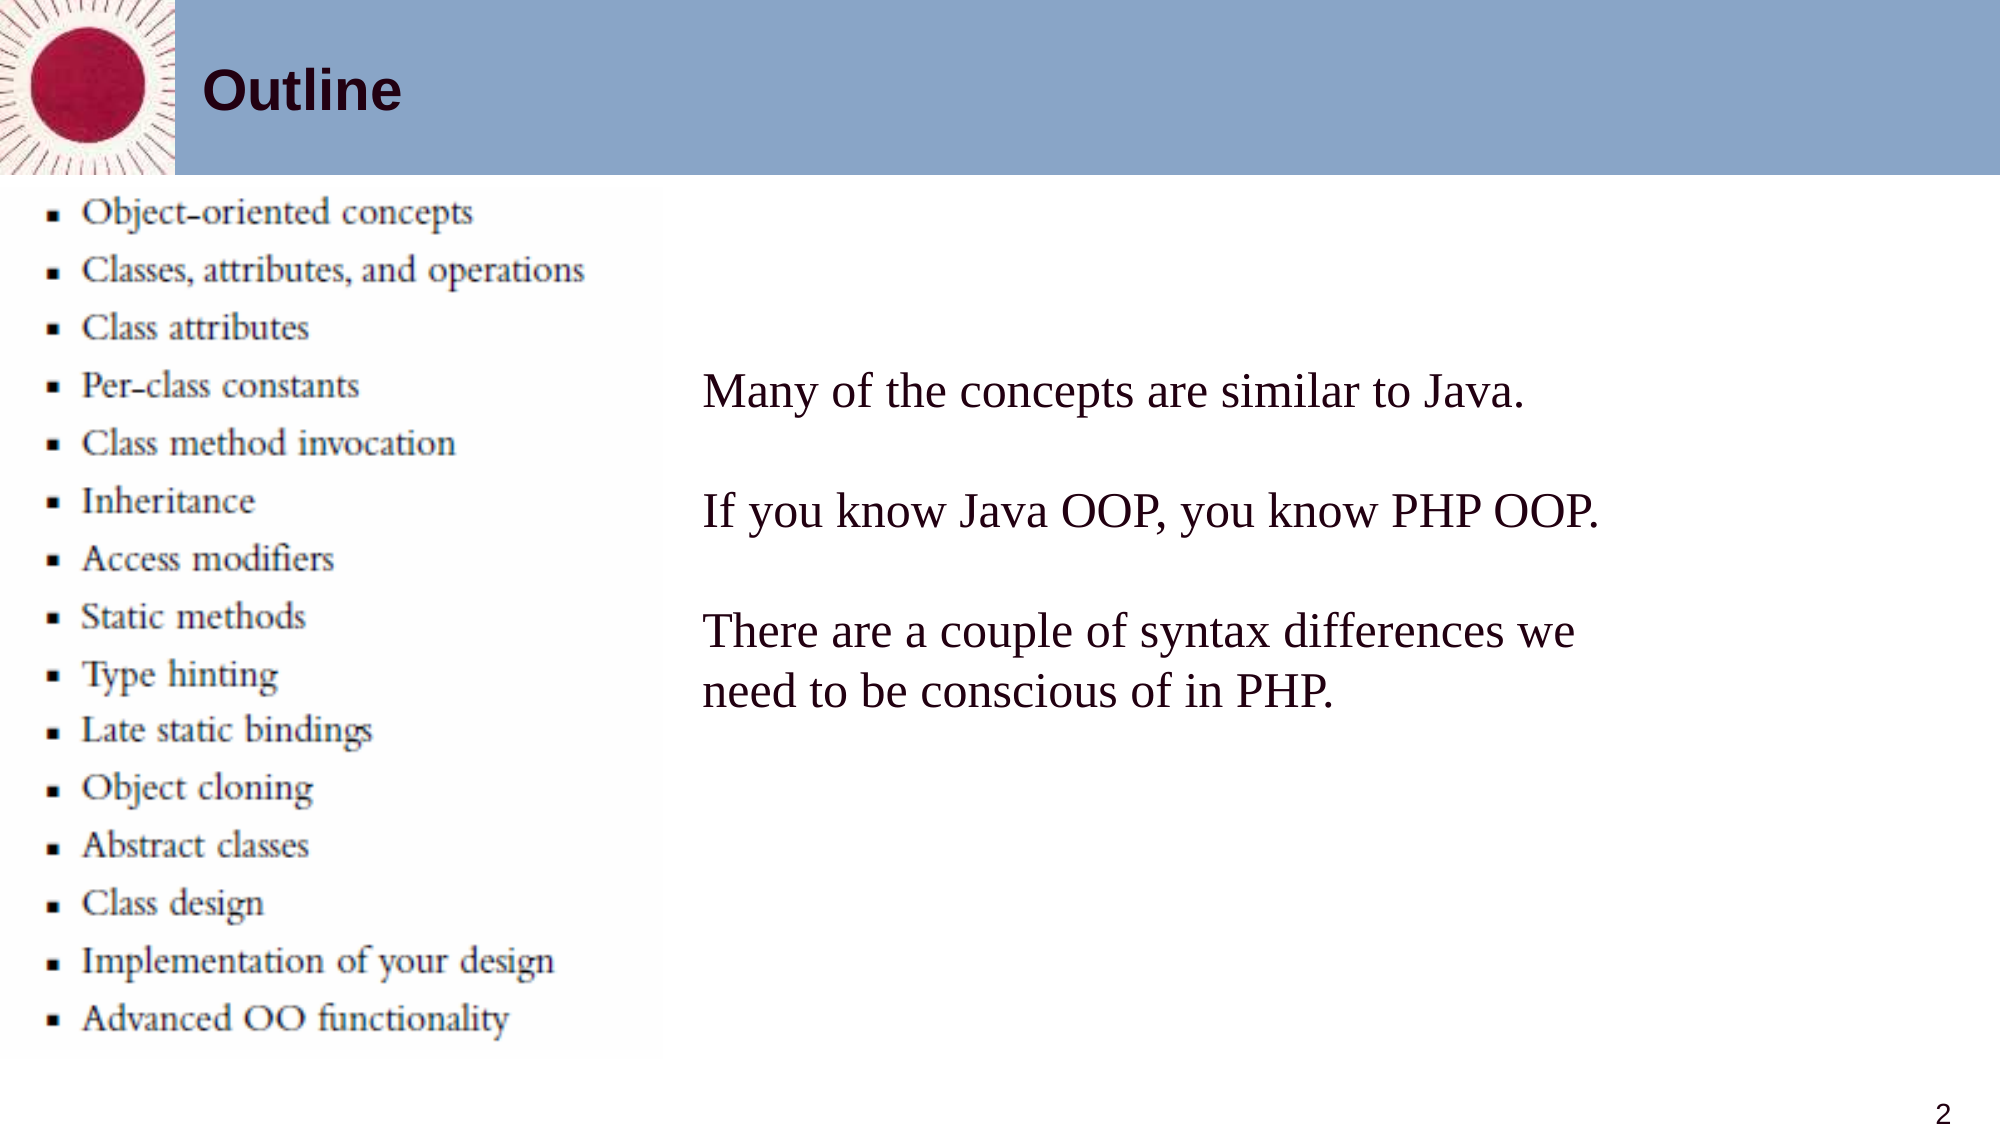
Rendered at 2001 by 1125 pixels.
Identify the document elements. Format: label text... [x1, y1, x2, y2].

picture [0, 0, 175, 175]
text_box Many of the concepts are similar to Java. If you know Java OOP, you know PHP OOP. There are a couple of syntax differences we need to be conscious of in PHP. [687, 349, 1663, 725]
text_box Outline [187, 0, 1538, 200]
picture [0, 187, 663, 1059]
slide_number 2 [1849, 1087, 1967, 1125]
